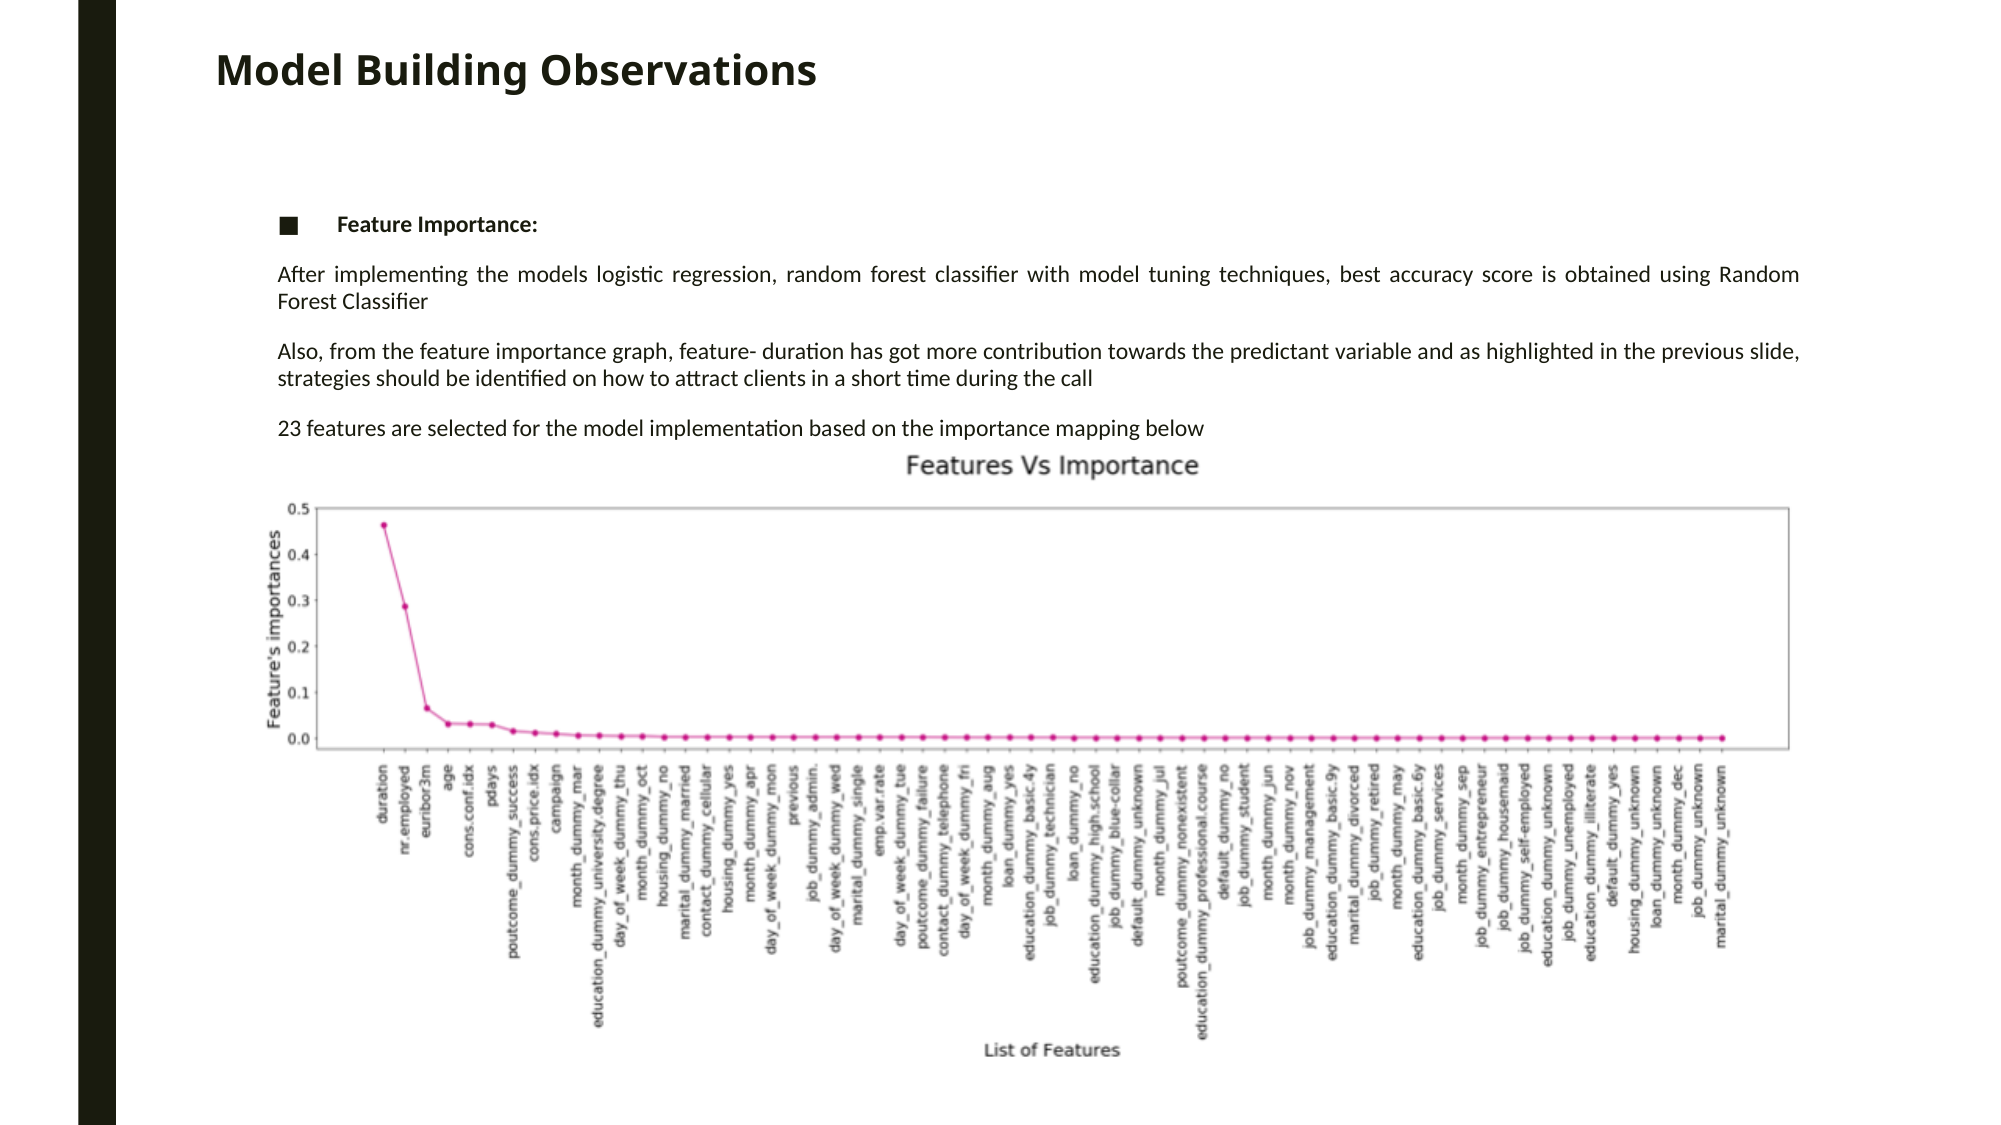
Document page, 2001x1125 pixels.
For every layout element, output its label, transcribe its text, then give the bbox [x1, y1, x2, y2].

text_box Feature Importance: After implementing the models logistic regression, random forest classifier with model tuning techniques, best accuracy score is obtained using Random Forest Classifier Also, from the feature importance graph, feature- duration has got more contribution towards the predictant variable and as highlighted in the previous slide, strategies should be identified on how to attract clients in a short time during the call 23 features are selected for the model implementation based on the importance mapping below [262, 203, 1818, 449]
picture [235, 449, 1818, 1071]
title Model Building Observations [200, 42, 1775, 136]
